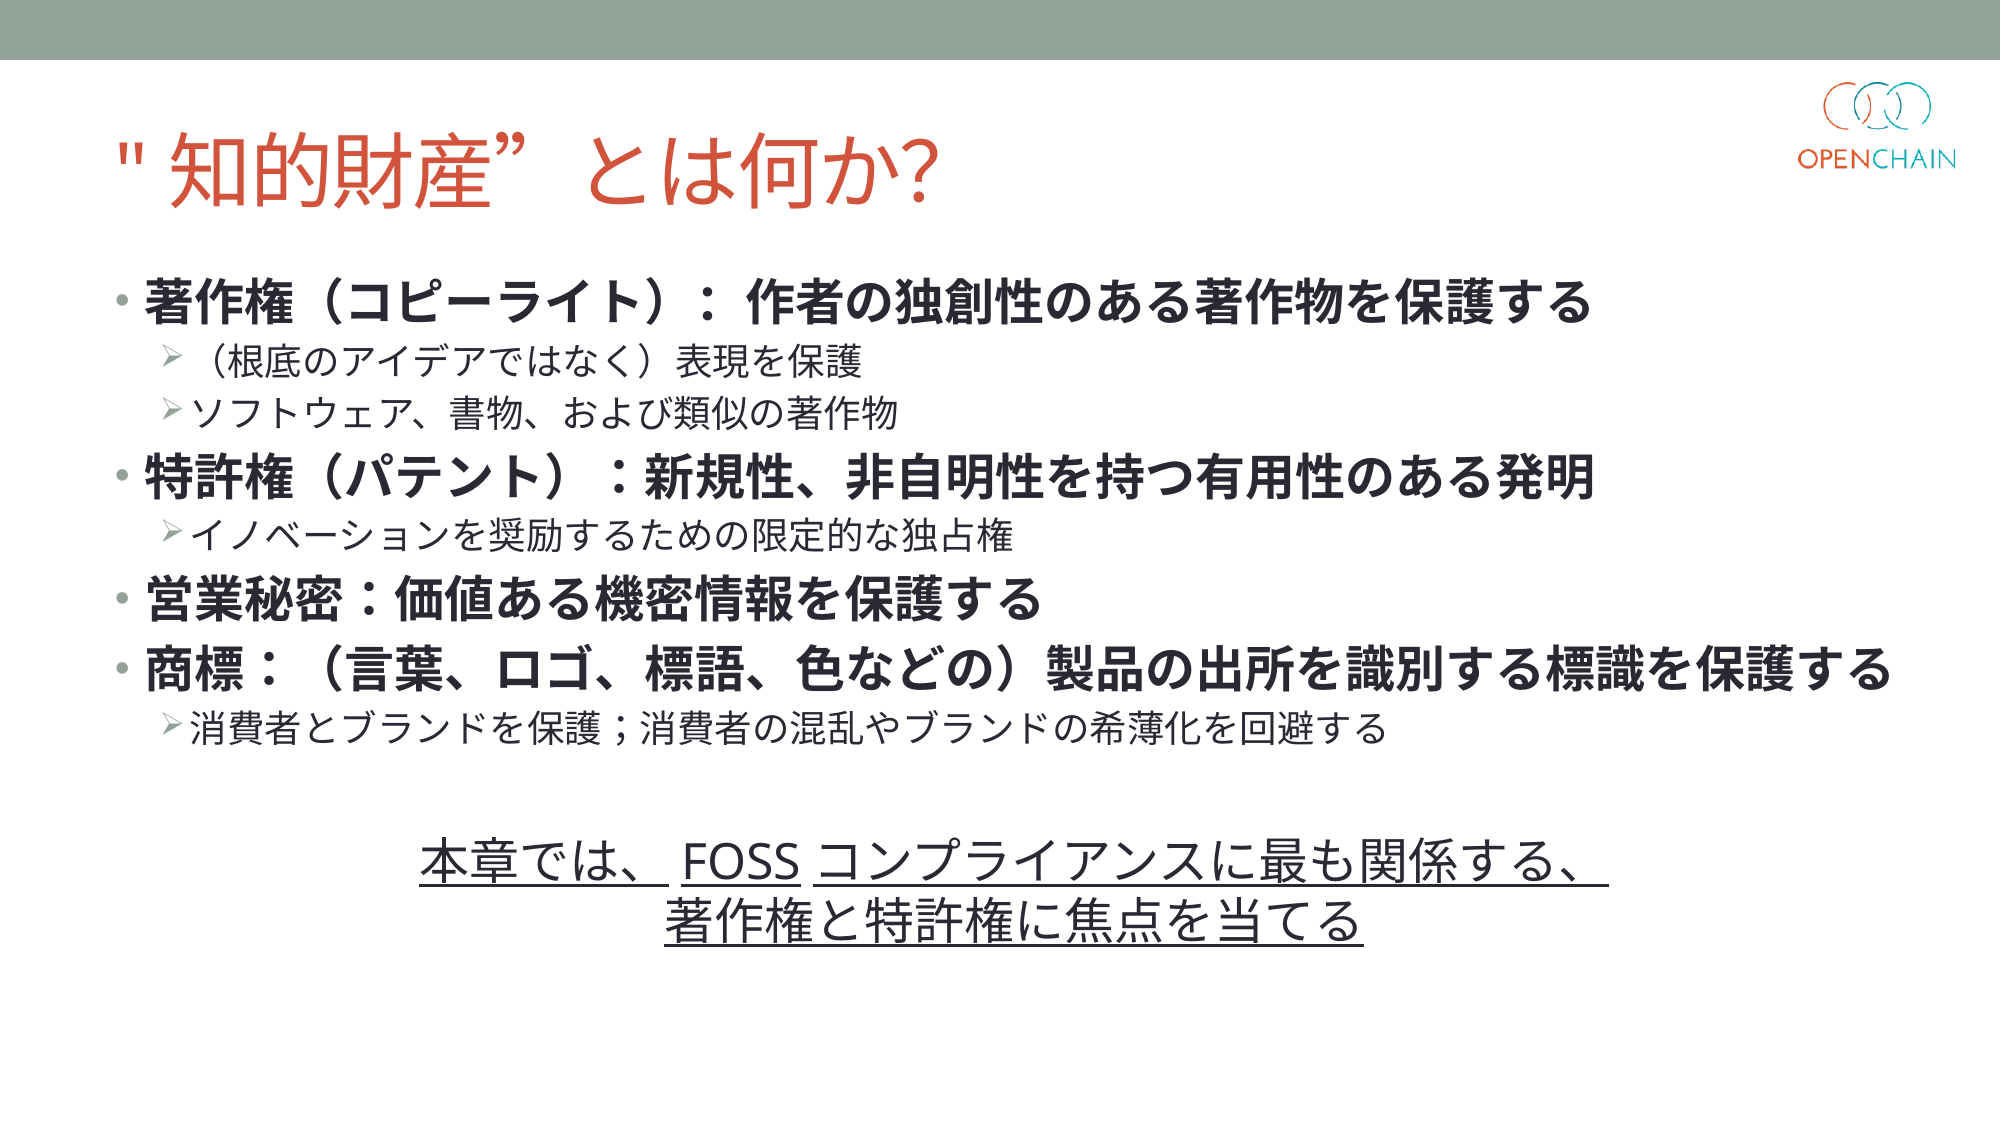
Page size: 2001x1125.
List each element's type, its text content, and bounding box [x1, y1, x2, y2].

list 著作権（コピーライト）：作者の独創性のある著作物を保護する （根底のアイデアではなく）表現を保護 ソフトウェア、書物、および類似の著作物 特許権（パテント）：新規性、非自明性を持つ有用性のある発明 イノベーションを奨励するための限定的な独占権 営業秘密：価値ある機密情報を保護する 商標：（言葉、ロゴ、標語、色などの）製品の出所を識別する標識を保護する 消費者とブランドを保護；消費者の混乱やブランドの希薄化を回避する 本章では、FOSSコンプライアンスに最も関係する、 著作権と特許権に焦点を当てる [99, 262, 1929, 1075]
title "知的財産”とは何か？ [99, 87, 1900, 250]
picture [1798, 82, 1955, 169]
